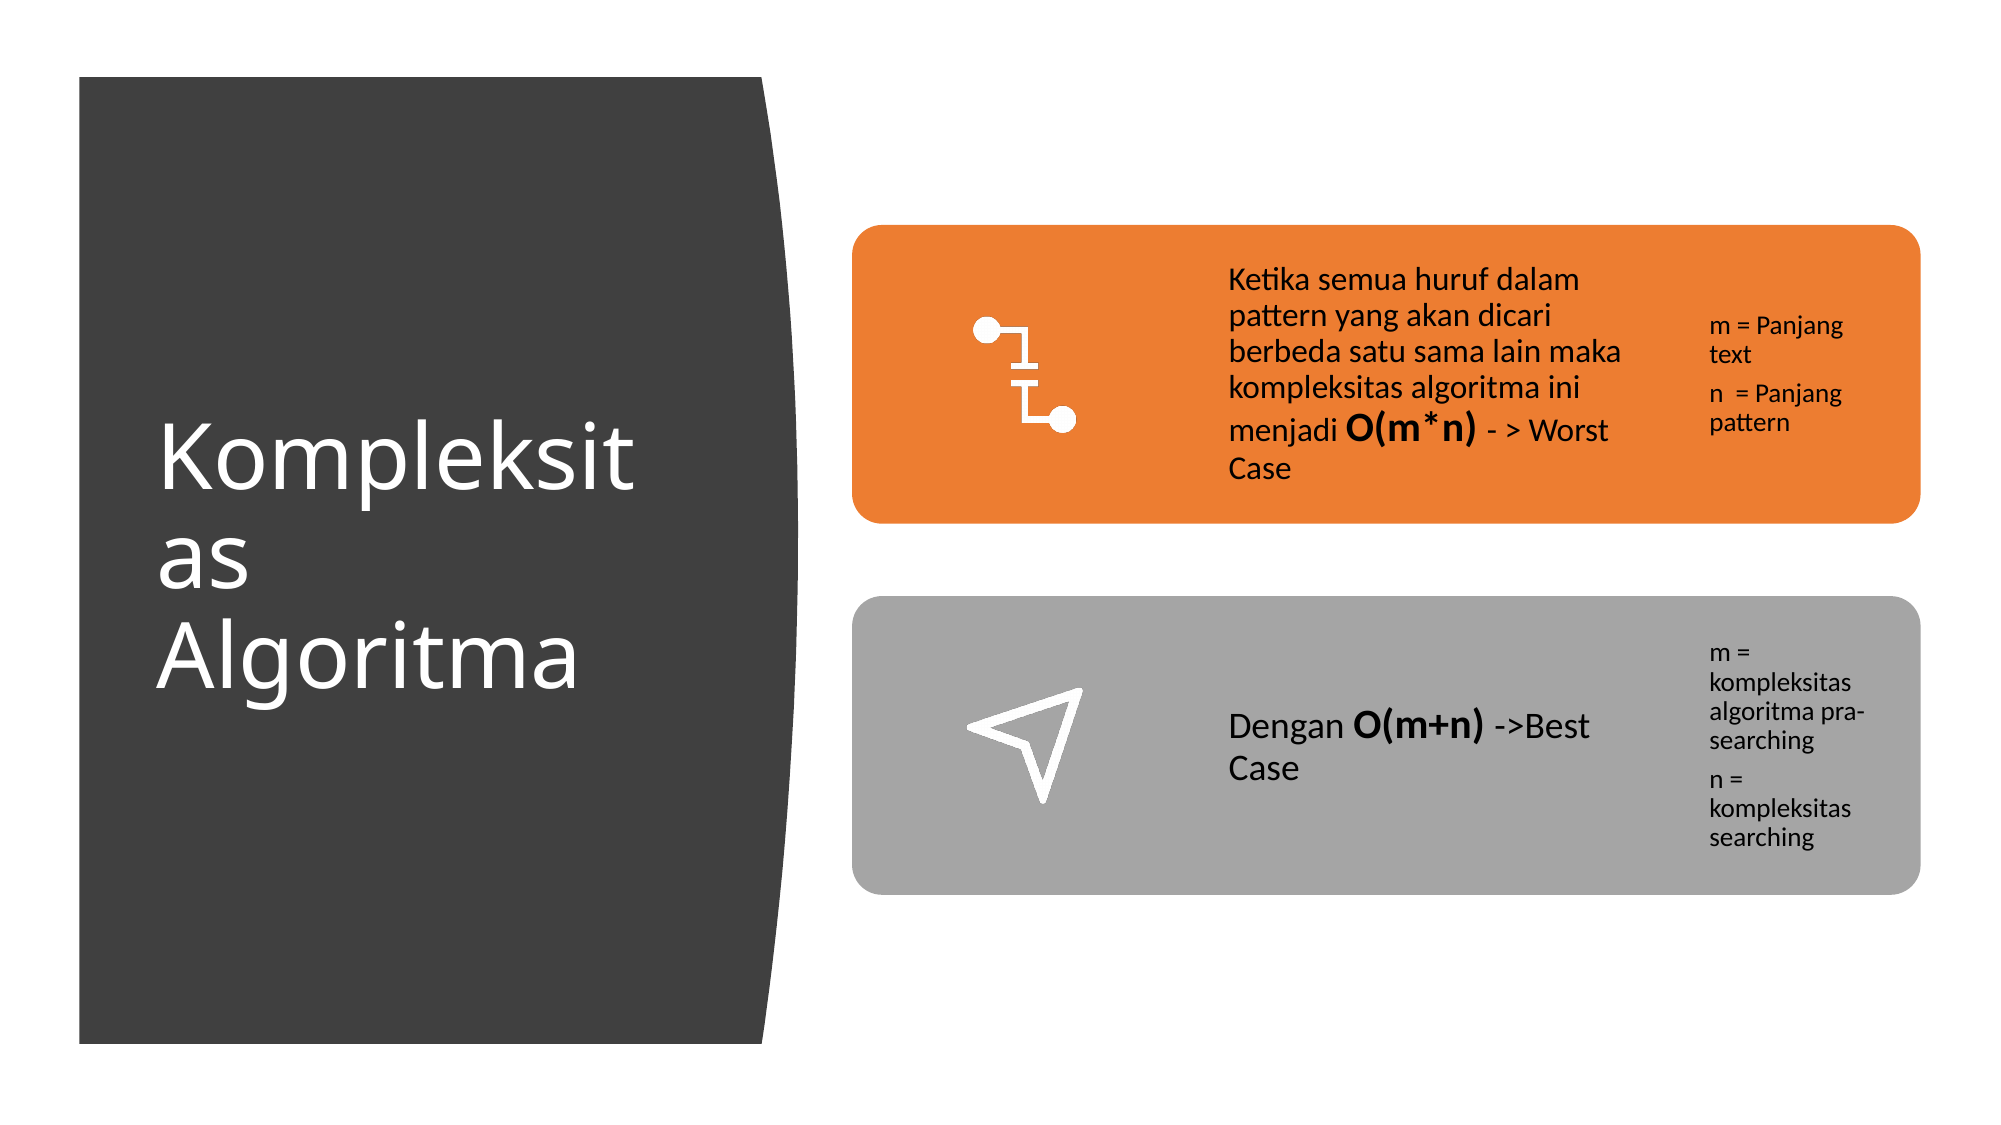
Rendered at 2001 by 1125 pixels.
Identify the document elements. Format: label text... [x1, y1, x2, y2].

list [852, 77, 1921, 1043]
text_box [78, 76, 800, 1045]
title Kompleksitas Algoritma [141, 166, 702, 953]
